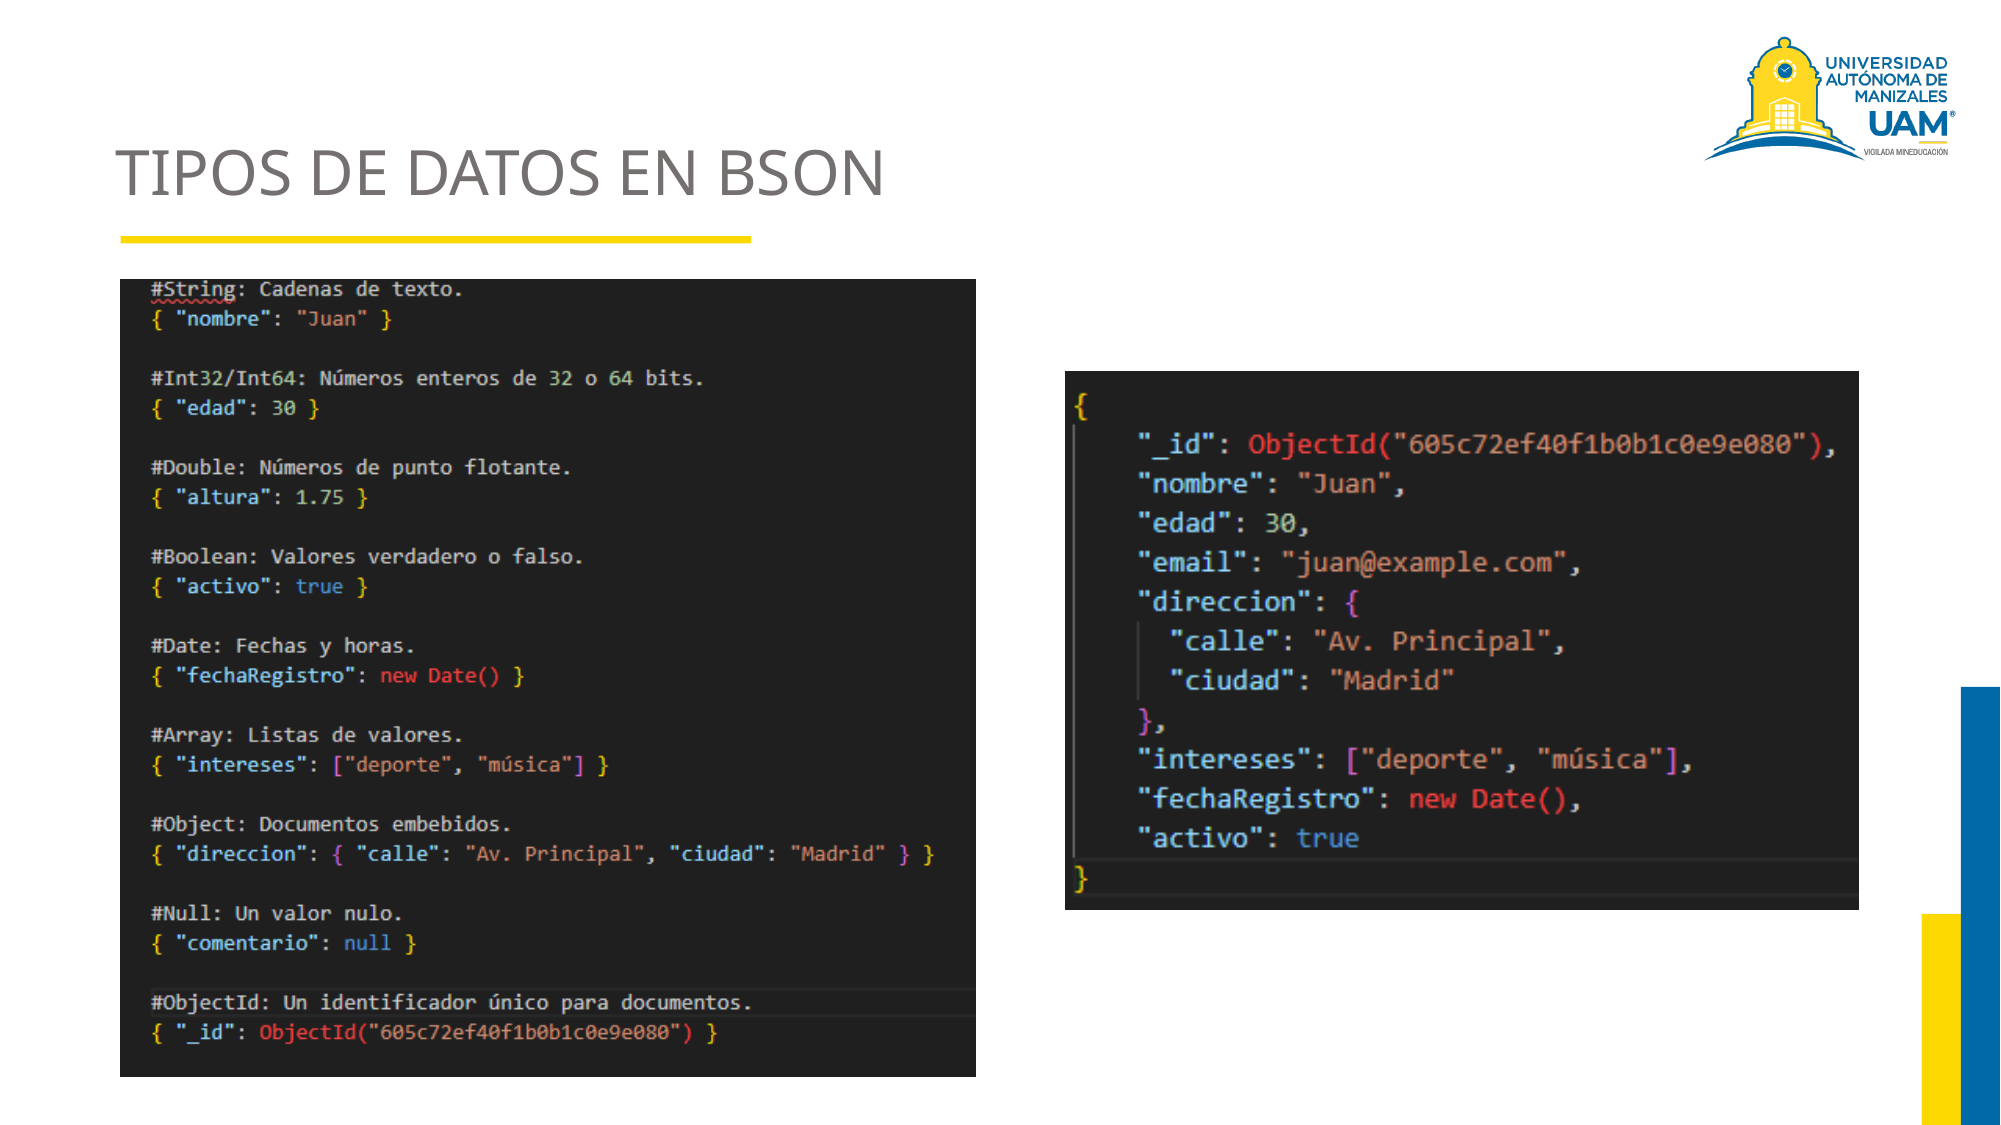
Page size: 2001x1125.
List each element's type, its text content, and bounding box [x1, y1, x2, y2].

picture [1683, 13, 1976, 184]
title TIPOS DE DATOS EN BSON [100, 90, 1826, 260]
picture [120, 279, 976, 1077]
text_box [120, 236, 752, 244]
picture [1064, 371, 1859, 910]
